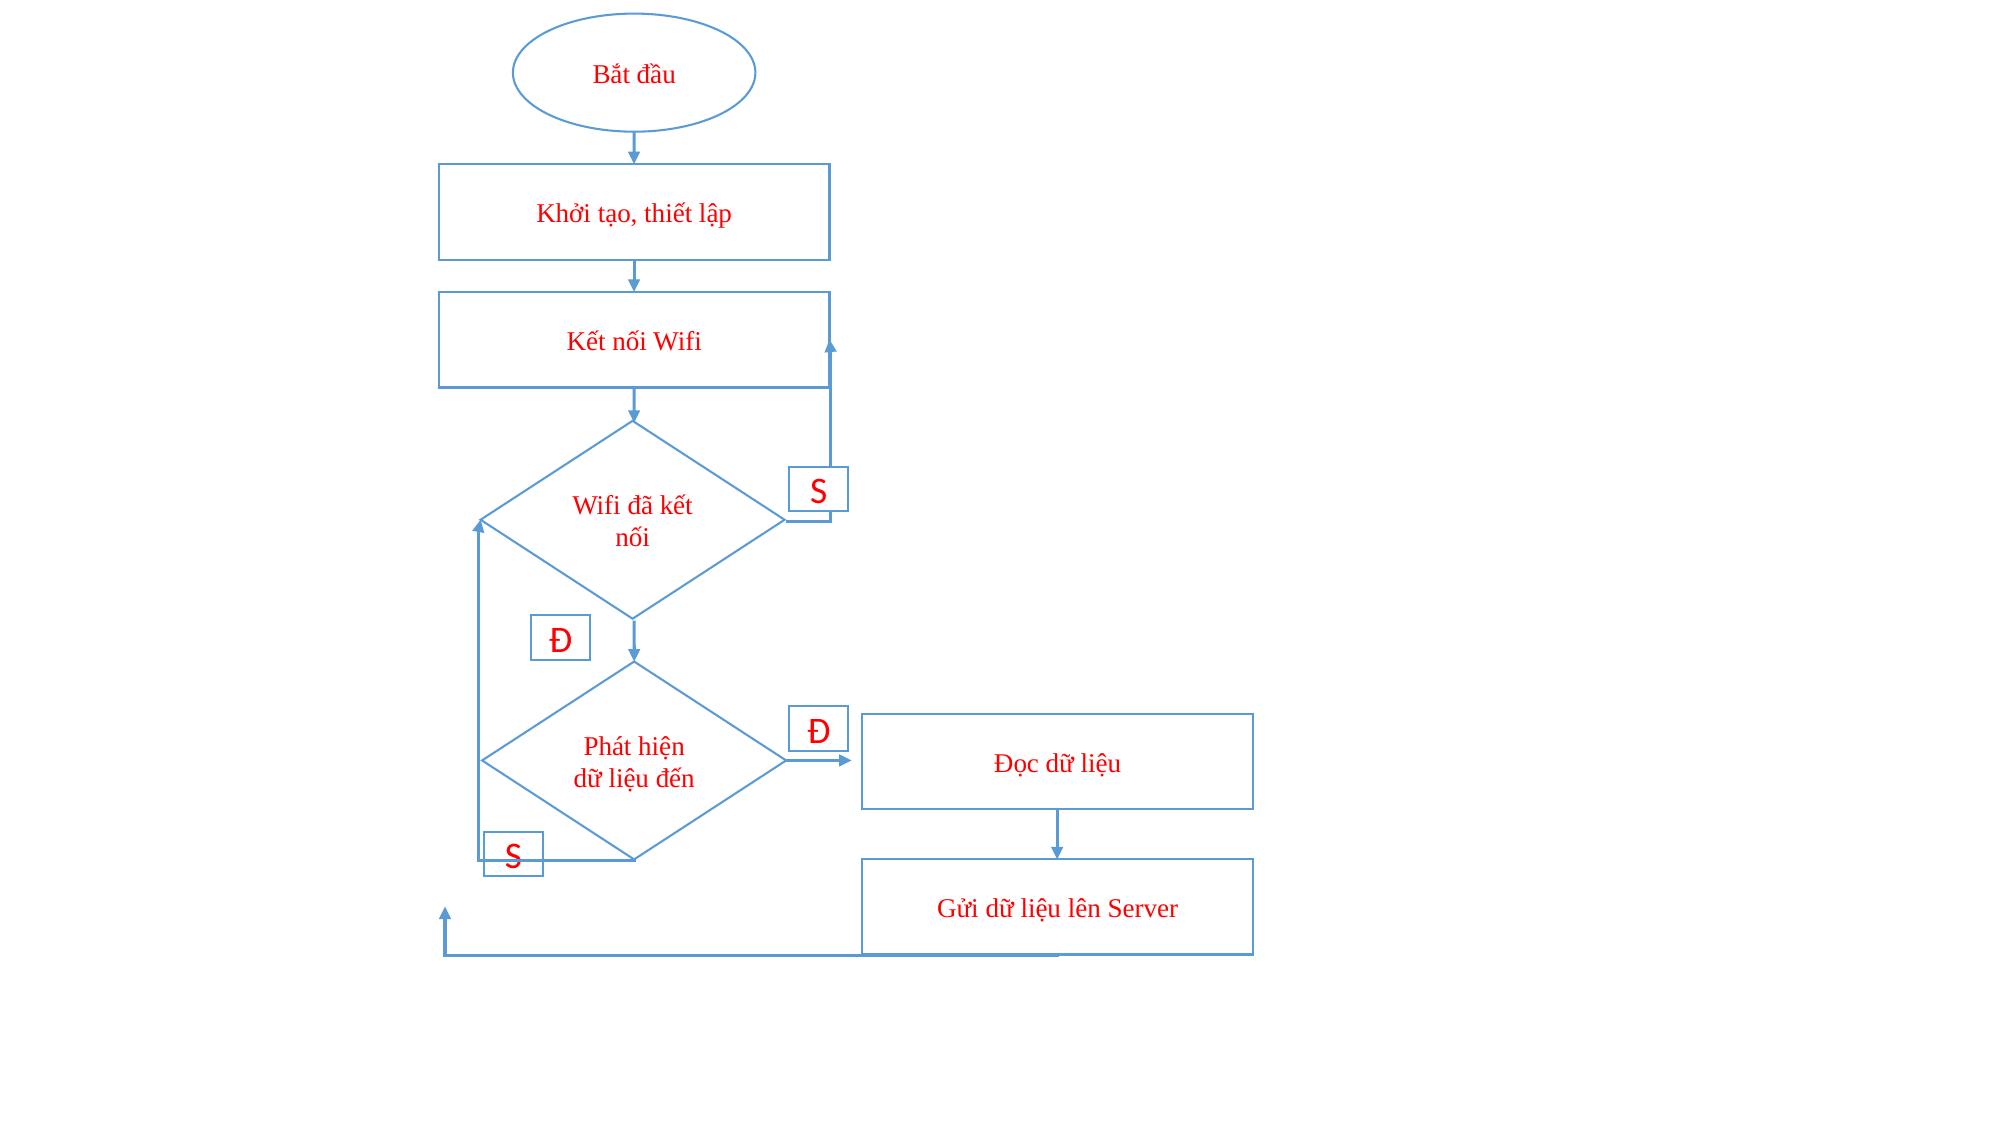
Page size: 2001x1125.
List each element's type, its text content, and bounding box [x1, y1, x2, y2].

text_box Khởi tạo, thiết lập [438, 163, 831, 261]
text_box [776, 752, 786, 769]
text_box S [830, 466, 849, 512]
text_box Đ [788, 705, 849, 752]
text_box Đọc dữ liệu [861, 713, 1254, 810]
text_box Bắt đầu [511, 12, 757, 133]
text_box Phát hiện dữ liệu đến [490, 767, 727, 860]
text_box Wifi đã kết nối [478, 419, 786, 612]
text_box Kết nối Wifi [438, 291, 831, 389]
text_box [727, 624, 776, 1125]
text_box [786, 339, 830, 522]
text_box S [483, 831, 544, 859]
text_box S [483, 862, 544, 877]
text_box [387, 612, 728, 767]
text_box Gửi dữ liệu lên Server [861, 858, 1254, 956]
